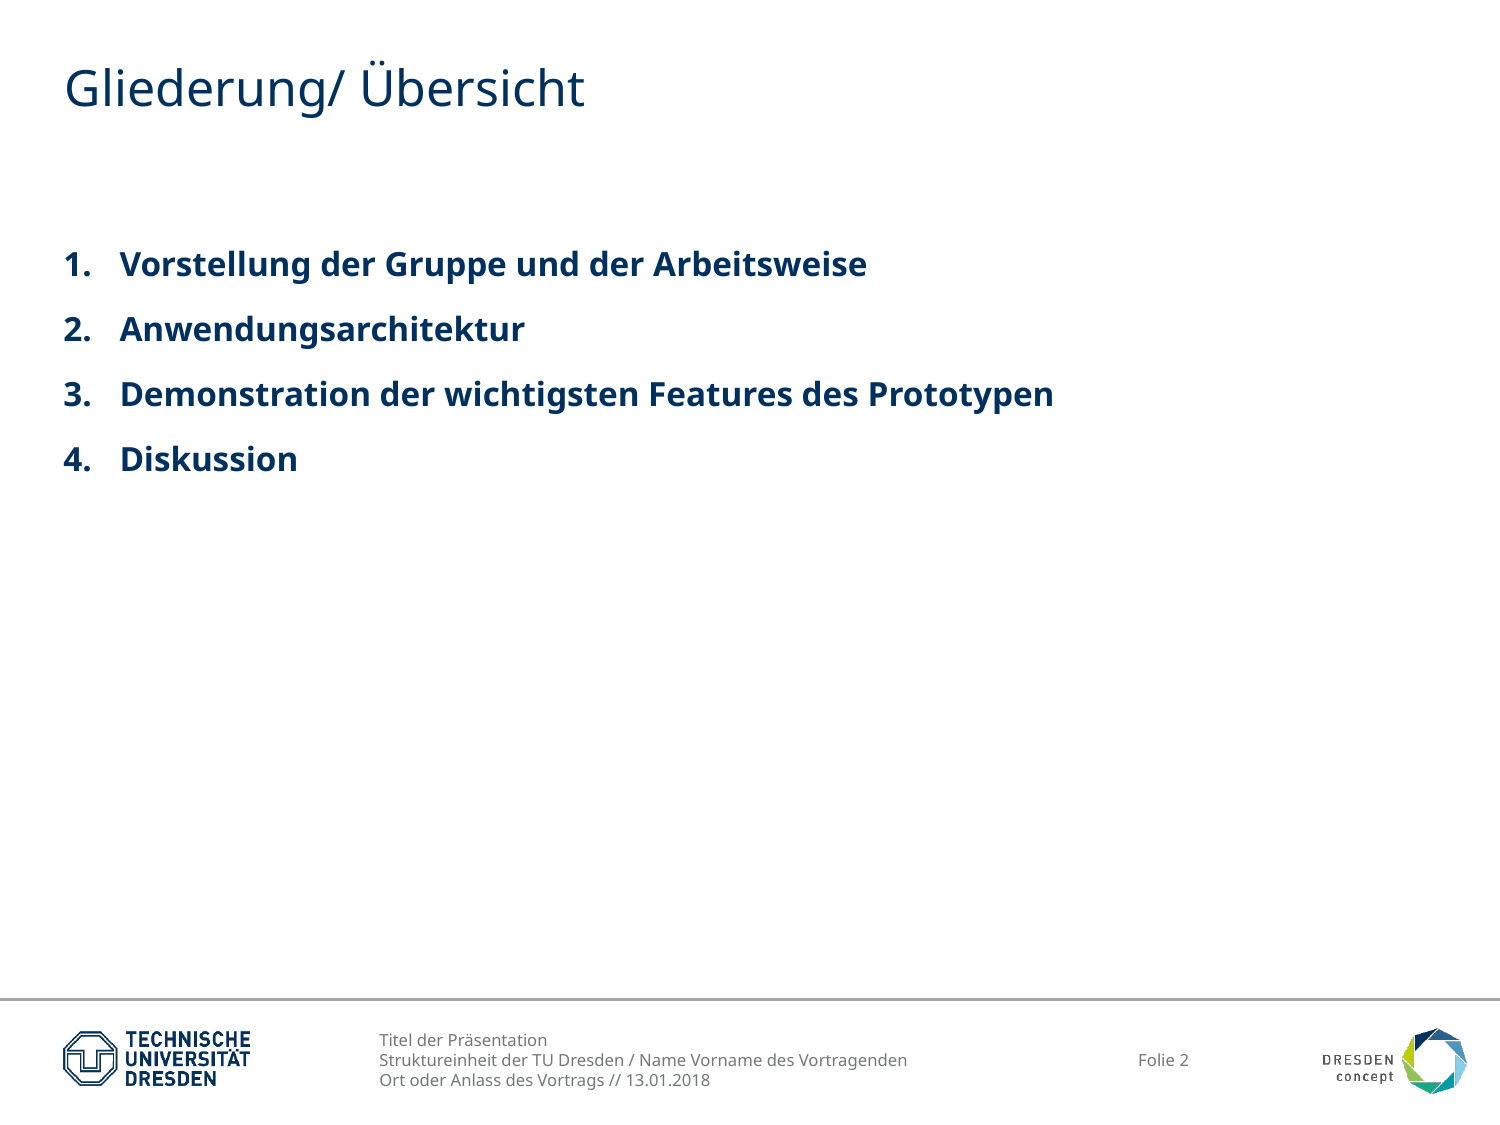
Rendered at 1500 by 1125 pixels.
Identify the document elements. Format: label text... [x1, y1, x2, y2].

list Vorstellung der Gruppe und der Arbeitsweise Anwendungsarchitektur Demonstration der wichtigsten Features des Prototypen Diskussion [63, 243, 1437, 941]
picture [63, 1031, 250, 1086]
title Gliederung/ Übersicht [64, 56, 1437, 190]
picture [1323, 1028, 1467, 1094]
